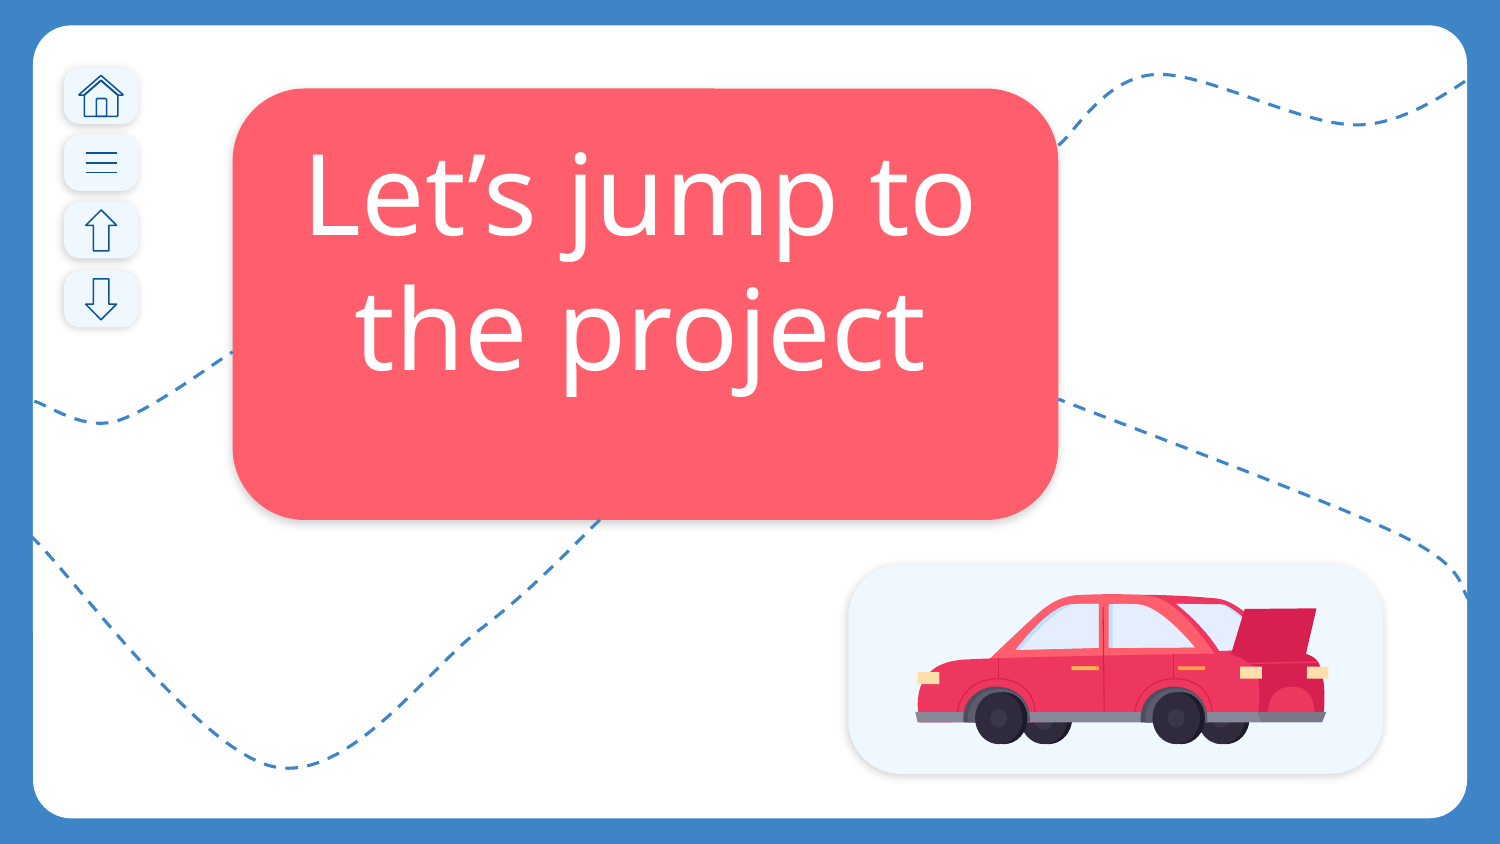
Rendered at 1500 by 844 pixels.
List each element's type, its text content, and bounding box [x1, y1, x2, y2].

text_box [78, 75, 124, 117]
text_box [902, 593, 1329, 745]
text_box [63, 67, 139, 125]
text_box [85, 278, 117, 320]
text_box [232, 88, 1059, 520]
text_box [848, 564, 1383, 774]
text_box [85, 209, 117, 251]
text_box [63, 202, 139, 259]
text_box [31, 519, 600, 769]
title Let’s jump to the project [265, 107, 1016, 501]
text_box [85, 152, 117, 173]
text_box [63, 271, 139, 328]
text_box [1058, 399, 1471, 602]
text_box [63, 134, 139, 191]
text_box [34, 351, 233, 424]
text_box [1058, 58, 1500, 146]
